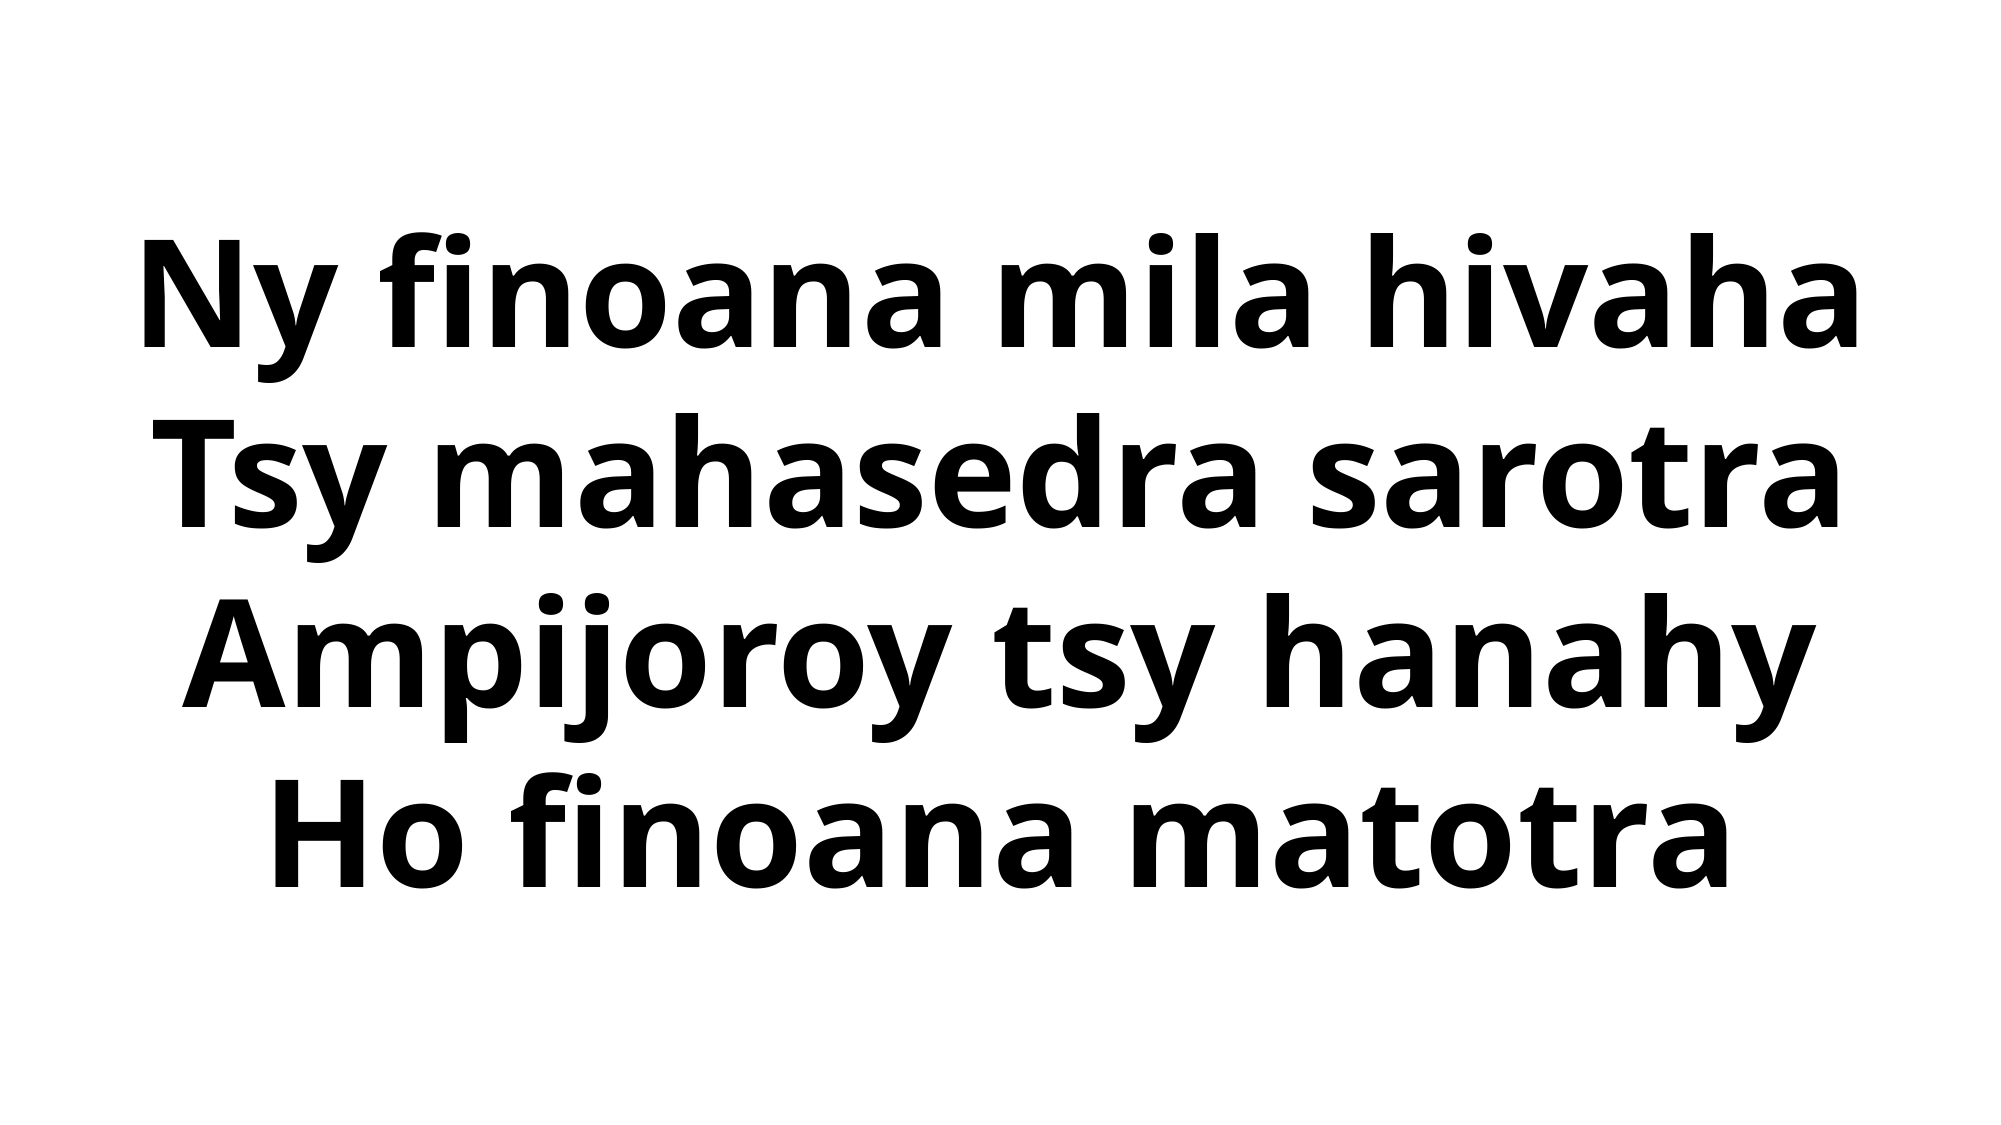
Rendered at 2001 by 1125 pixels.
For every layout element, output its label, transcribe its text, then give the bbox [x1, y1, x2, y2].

text_box Ny finoana mila hivaha Tsy mahasedra sarotra Ampijoroy tsy hanahy Ho finoana matotra [0, 189, 2000, 925]
